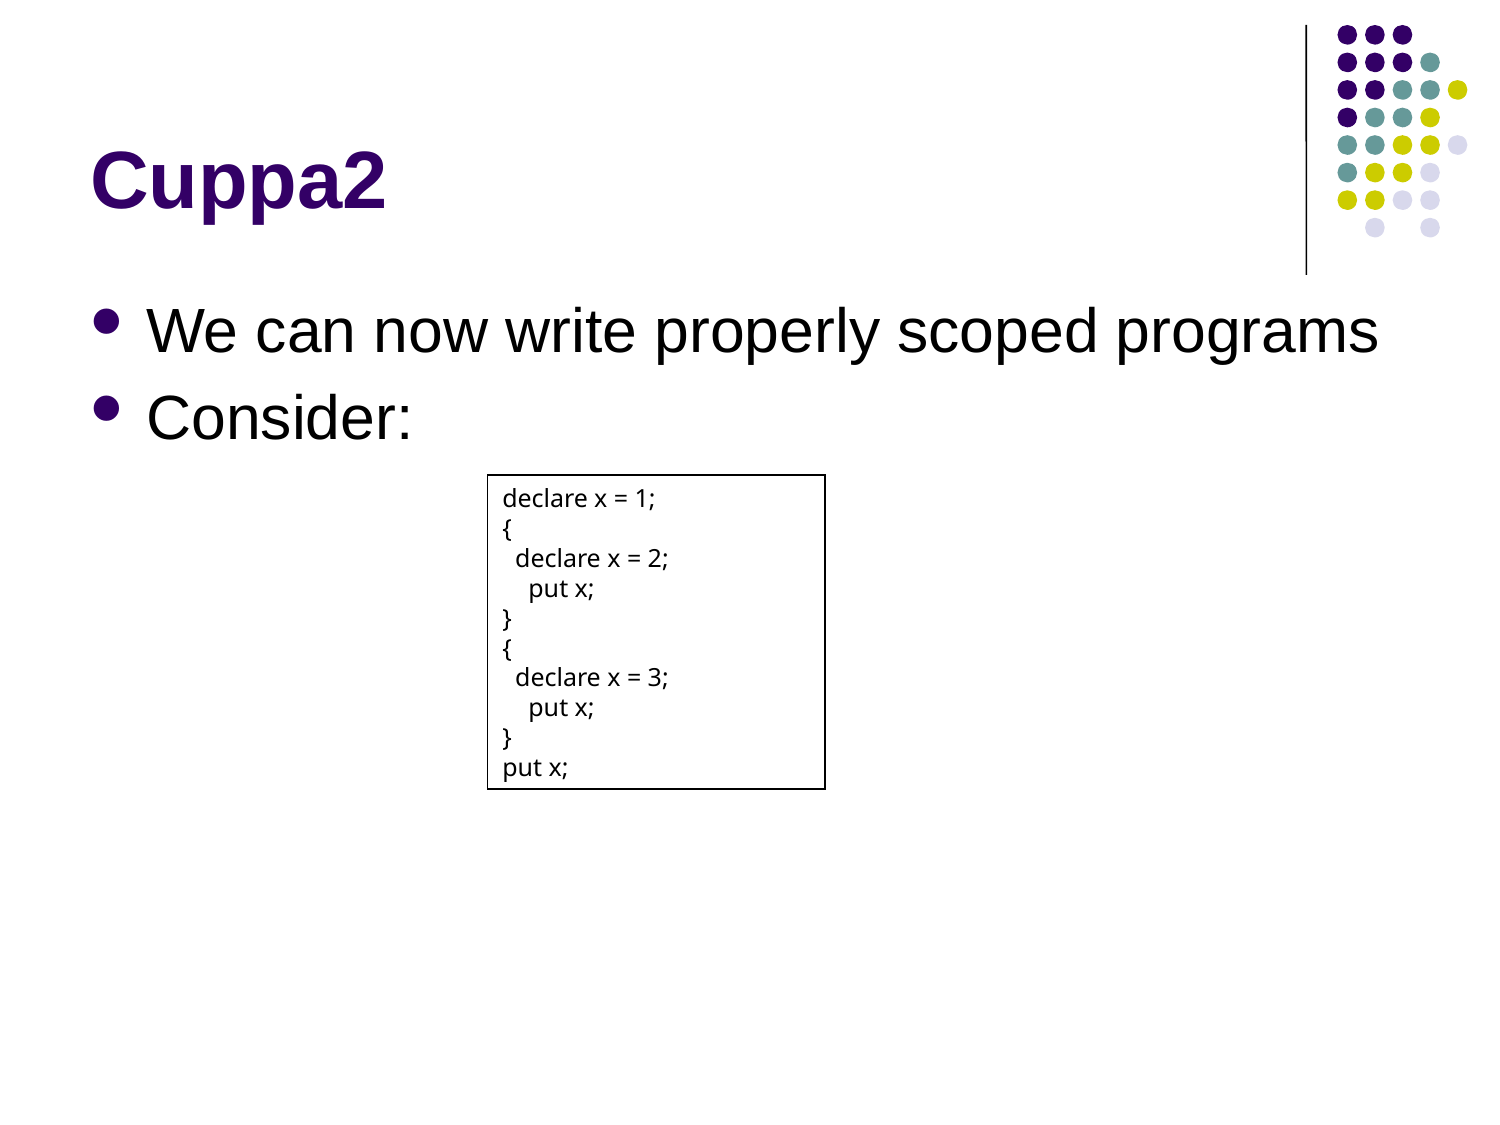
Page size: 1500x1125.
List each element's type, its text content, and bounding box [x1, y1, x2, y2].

title Cuppa2 [75, 20, 1313, 233]
list We can now write properly scoped programs Consider: [75, 282, 1425, 463]
text_box declare x = 1; { declare x = 2; put x; } { declare x = 3; put x; } put x; [487, 474, 825, 790]
